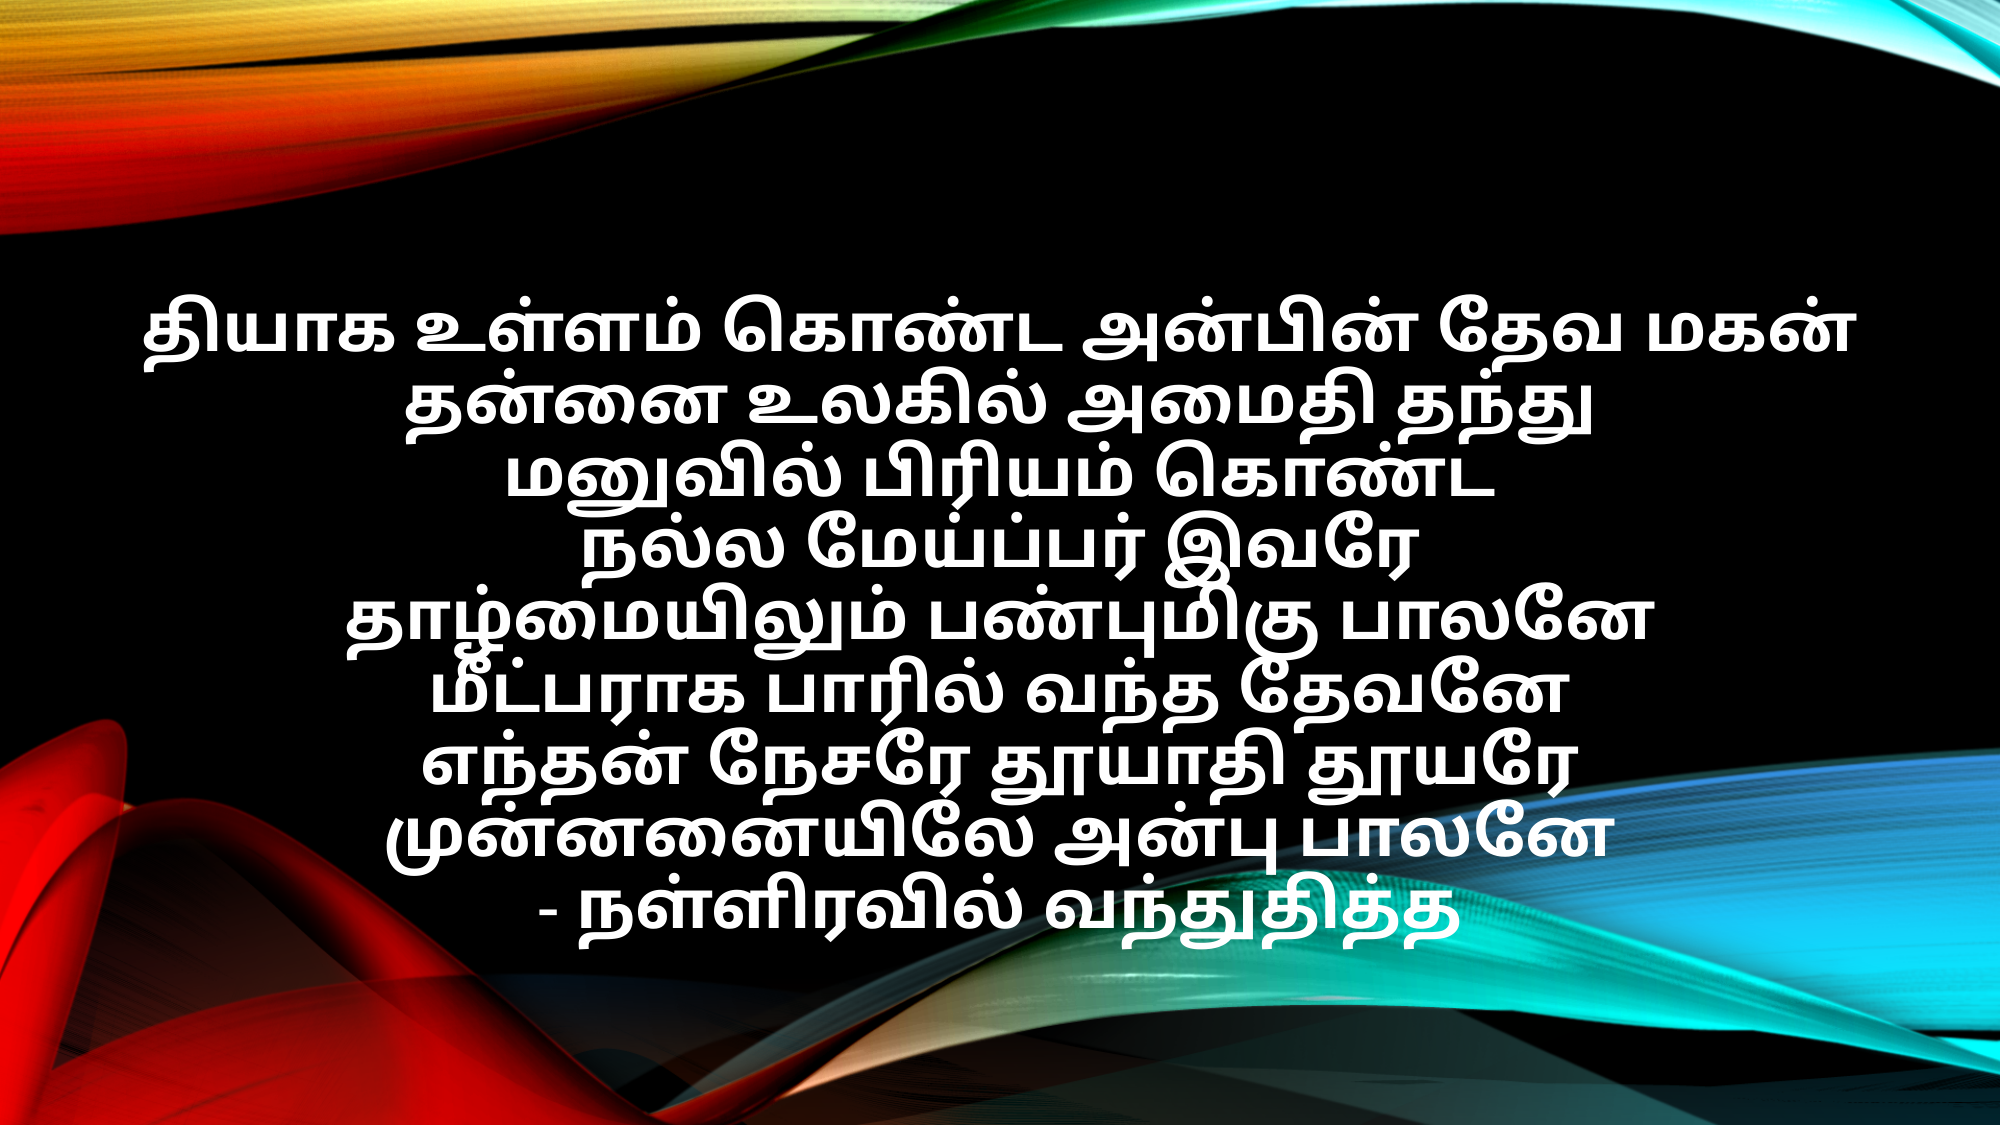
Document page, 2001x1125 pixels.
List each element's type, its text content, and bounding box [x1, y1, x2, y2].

subtitle தியாக உள்ளம் கொண்ட அன்பின் தேவ மகன் தன்னை உலகில் அமைதி தந்து மனுவில் பிரியம் கொண்ட நல்ல மேய்ப்பர் இவரே தாழ்மையிலும் பண்புமிகு பாலனே மீட்பராக பாரில் வந்த தேவனே எந்தன் நேசரே தூயாதி தூயரே முன்னனையிலே அன்பு பாலனே - நள்ளிரவில் வந்துதித்த [0, 0, 2000, 1125]
